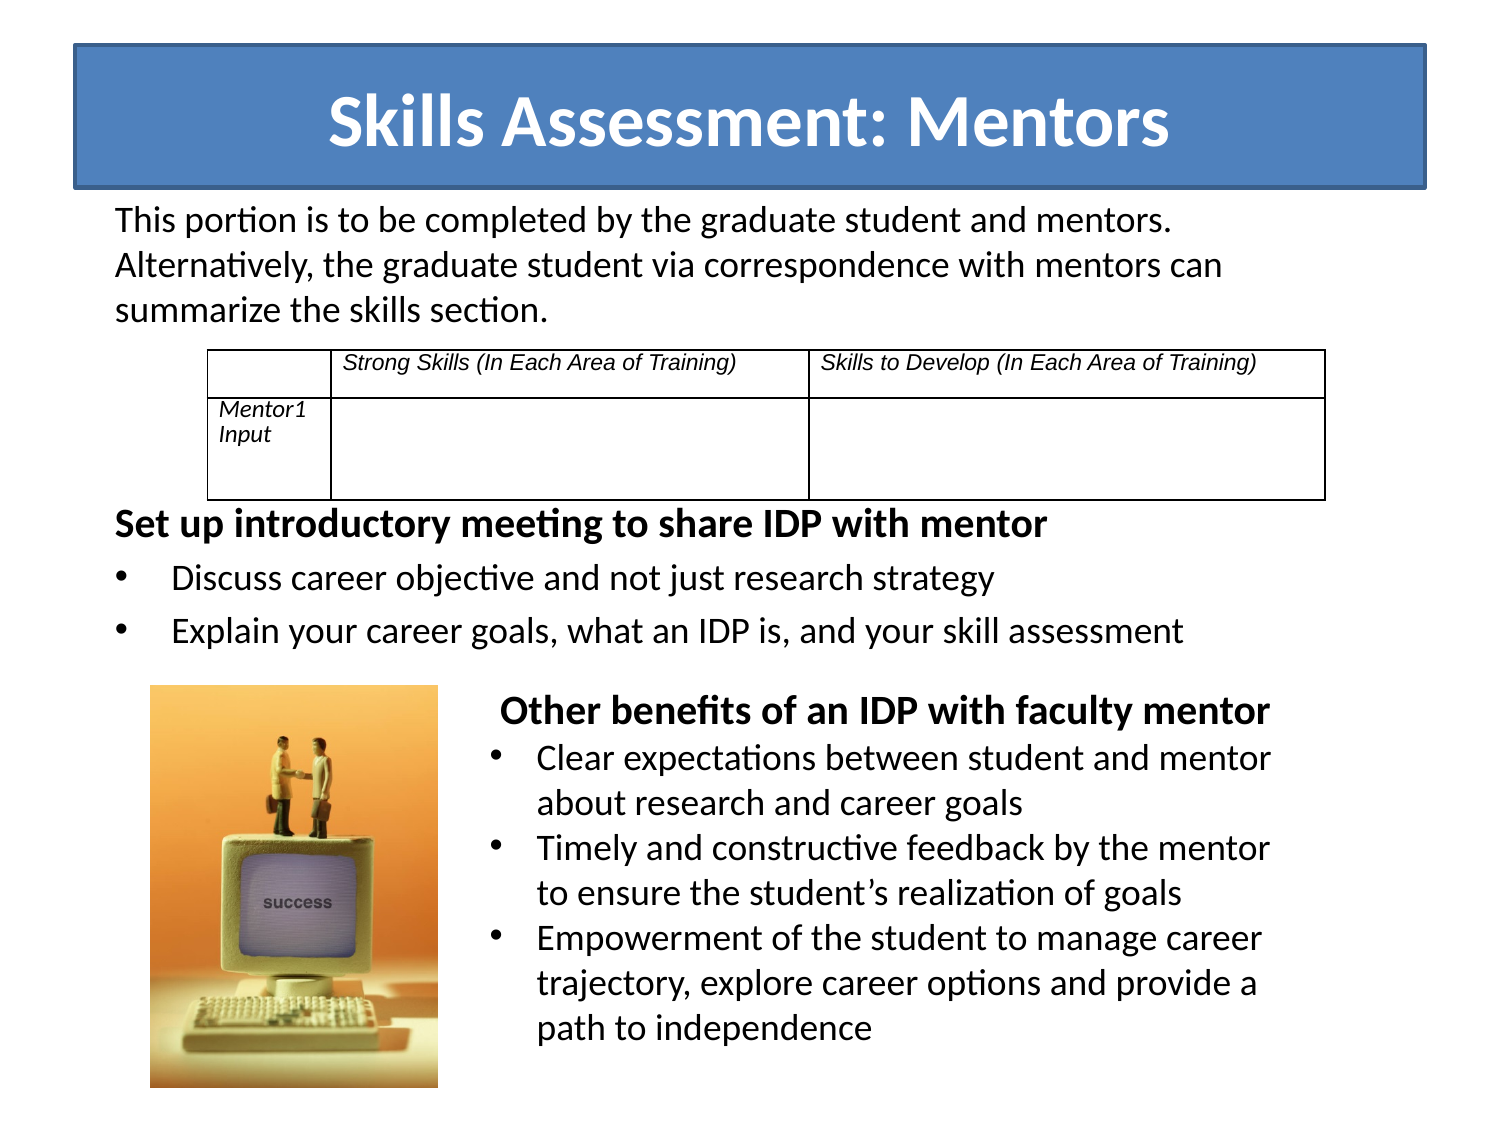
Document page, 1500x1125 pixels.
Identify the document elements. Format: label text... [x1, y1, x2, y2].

table_cell [810, 399, 1324, 499]
table_header Skills to Develop (In Each Area of Training) [810, 351, 1324, 397]
table_header Strong Skills (In Each Area of Training) [332, 351, 808, 397]
list This portion is to be completed by the graduate student and mentors. Alternatively, the graduate student via correspondence with mentors can summarize the skills section. Set up introductory meeting to share IDP with mentor Discuss career objective and not just research strategy Explain your career goals, what an IDP is, and your skill assessment [99, 187, 1388, 1075]
picture [149, 685, 438, 1088]
table_header [208, 351, 330, 397]
table_cell Mentor1 Input [208, 399, 330, 499]
text_box Other benefits of an IDP with faculty mentor Clear expectations between student and mentor about research and career goals Timely and constructive feedback by the mentor to ensure the student’s realization of goals Empowerment of the student to manage career trajectory, explore career options and provide a path to independence [399, 675, 1313, 1100]
table_cell [332, 399, 808, 499]
title Skills Assessment: Mentors [73, 43, 1427, 190]
